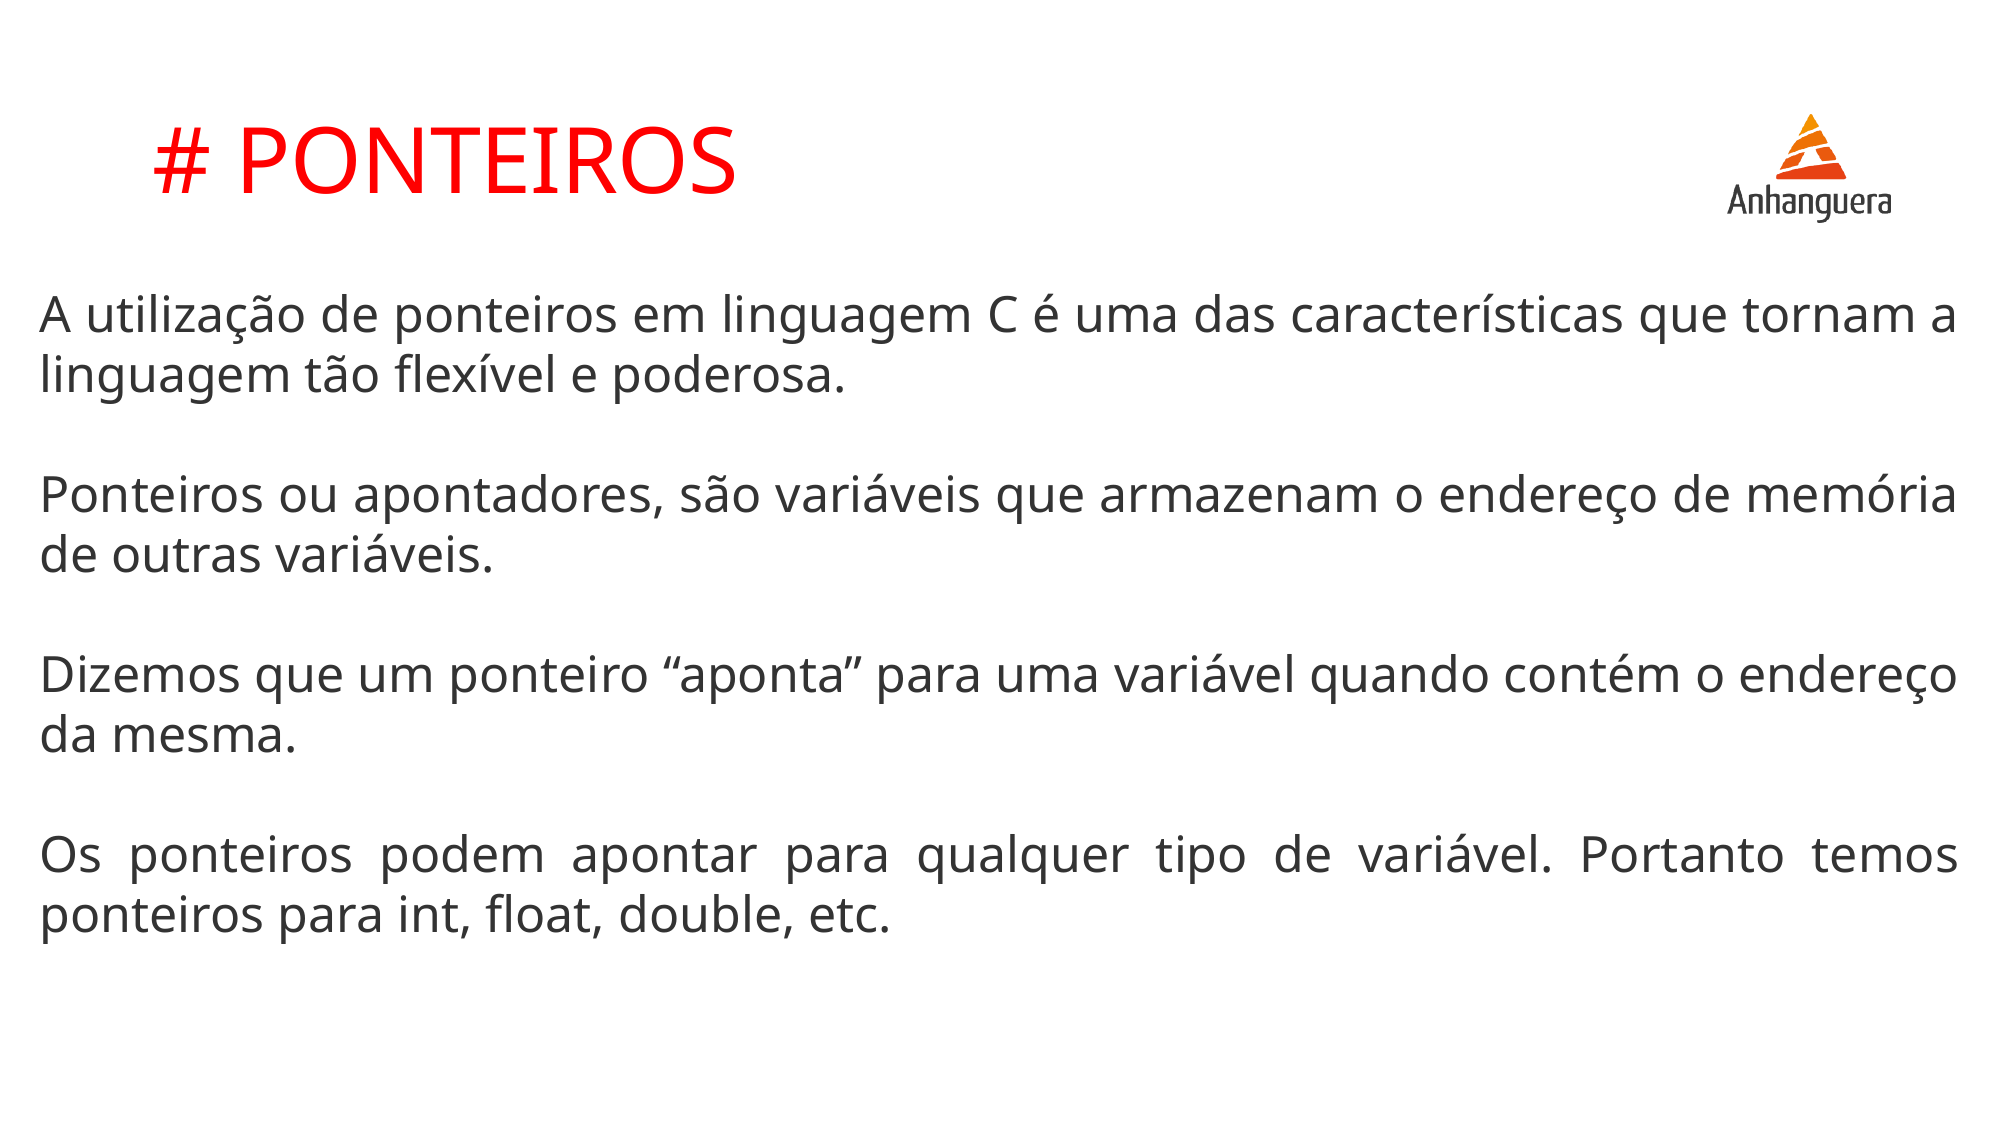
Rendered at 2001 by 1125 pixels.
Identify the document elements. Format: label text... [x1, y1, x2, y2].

title # PONTEIROS [150, 100, 1550, 274]
picture [1727, 114, 1891, 224]
text_box A utilização de ponteiros em linguagem C é uma das características que tornam a linguagem tão flexível e poderosa. Ponteiros ou apontadores, são variáveis que armazenam o endereço de memória de outras variáveis. Dizemos que um ponteiro “aponta” para uma variável quando contém o endereço da mesma. Os ponteiros podem apontar para qualquer tipo de variável. Portanto temos ponteiros para int, float, double, etc. [24, 274, 1975, 950]
